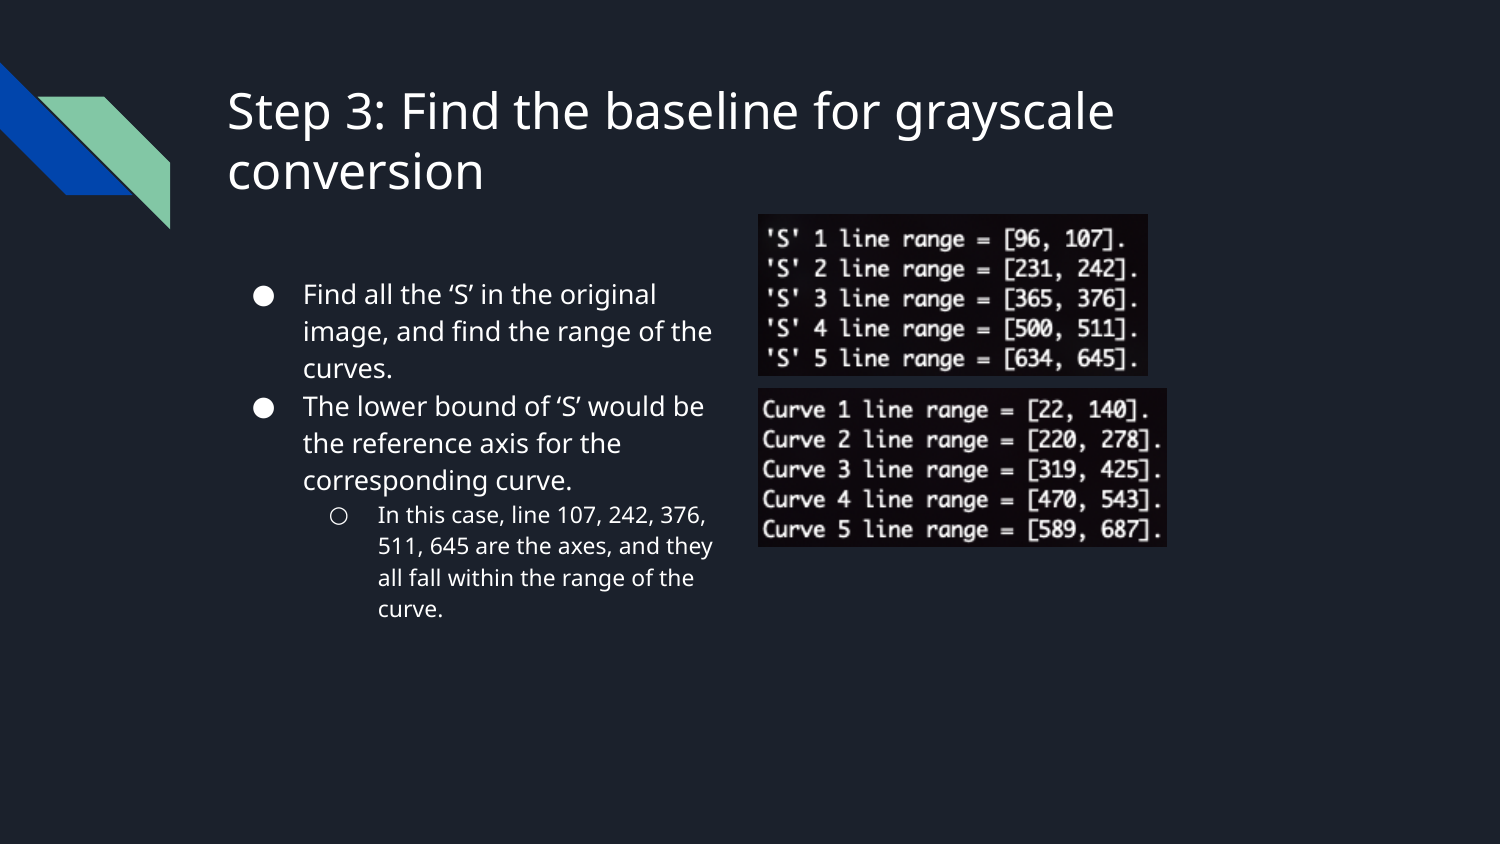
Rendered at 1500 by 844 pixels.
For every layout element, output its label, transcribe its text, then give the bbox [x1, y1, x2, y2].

picture [758, 388, 1167, 547]
picture [758, 214, 1148, 376]
list Find all the ‘S’ in the original image, and find the range of the curves. The lower bound of ‘S’ would be the reference axis for the corresponding curve. In this case, line 107, 242, 376, 511, 645 are the axes, and they all fall within the range of the curve. [212, 257, 759, 735]
title Step 3: Find the baseline for grayscale conversion [212, 64, 1368, 215]
